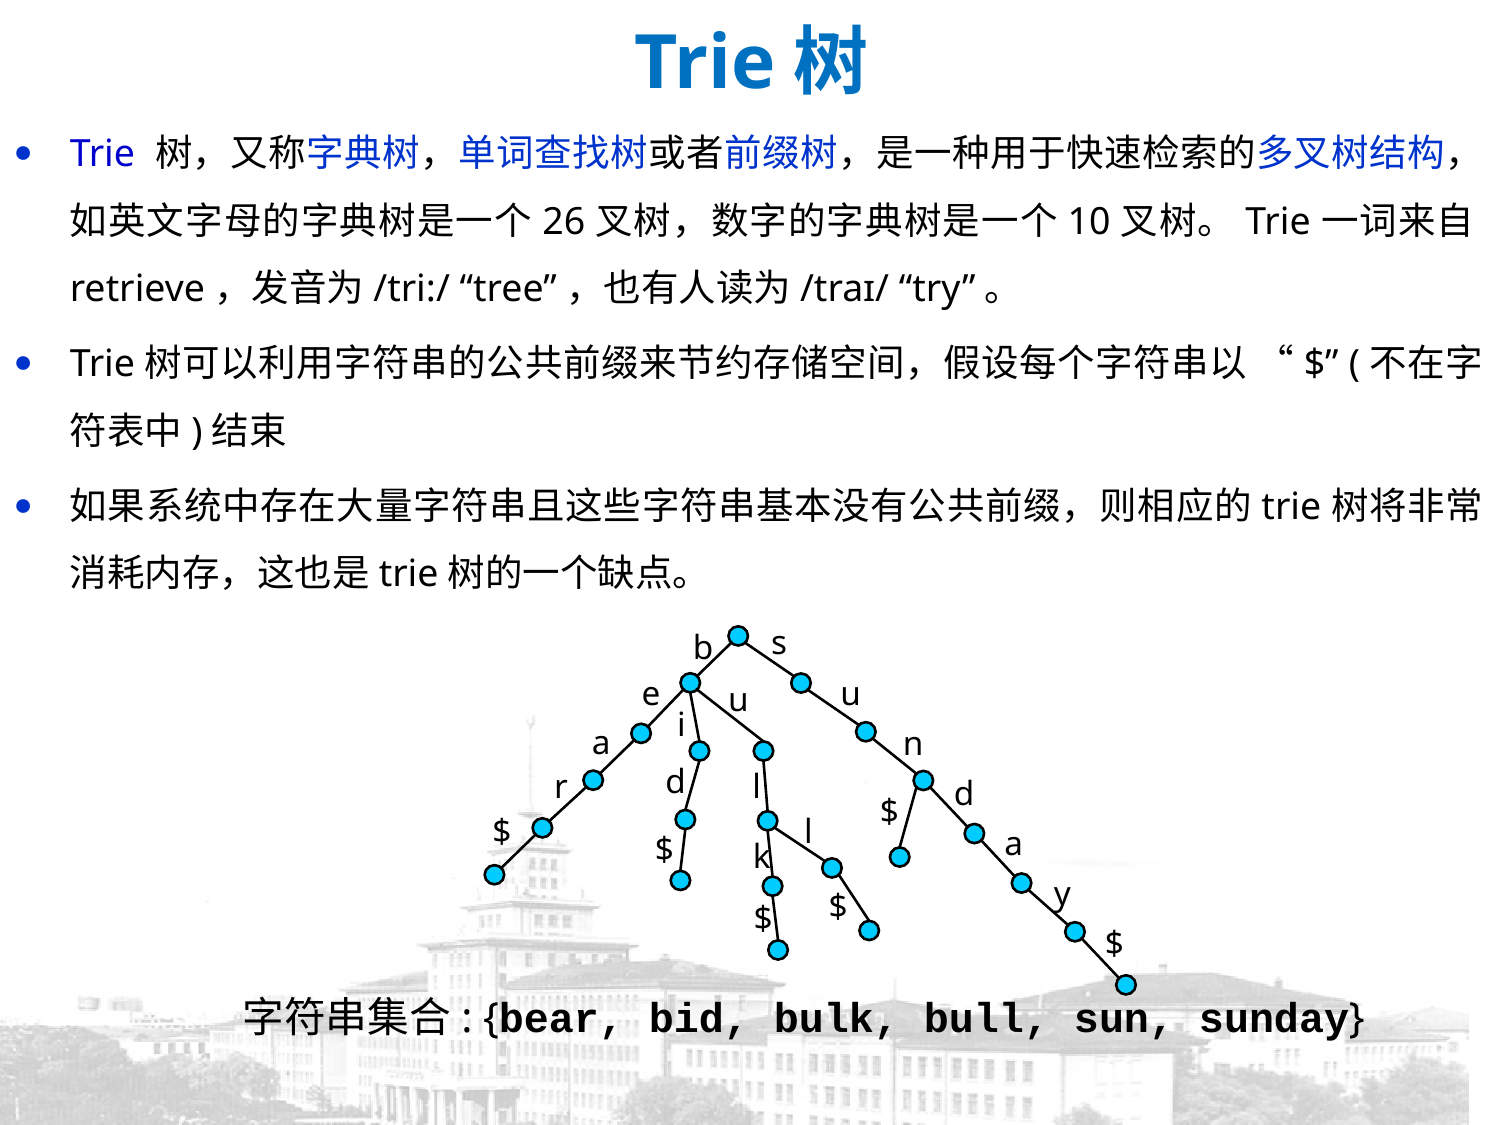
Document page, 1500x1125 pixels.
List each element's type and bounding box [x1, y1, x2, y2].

text_box [476, 613, 1141, 995]
picture [0, 0, 1500, 1125]
